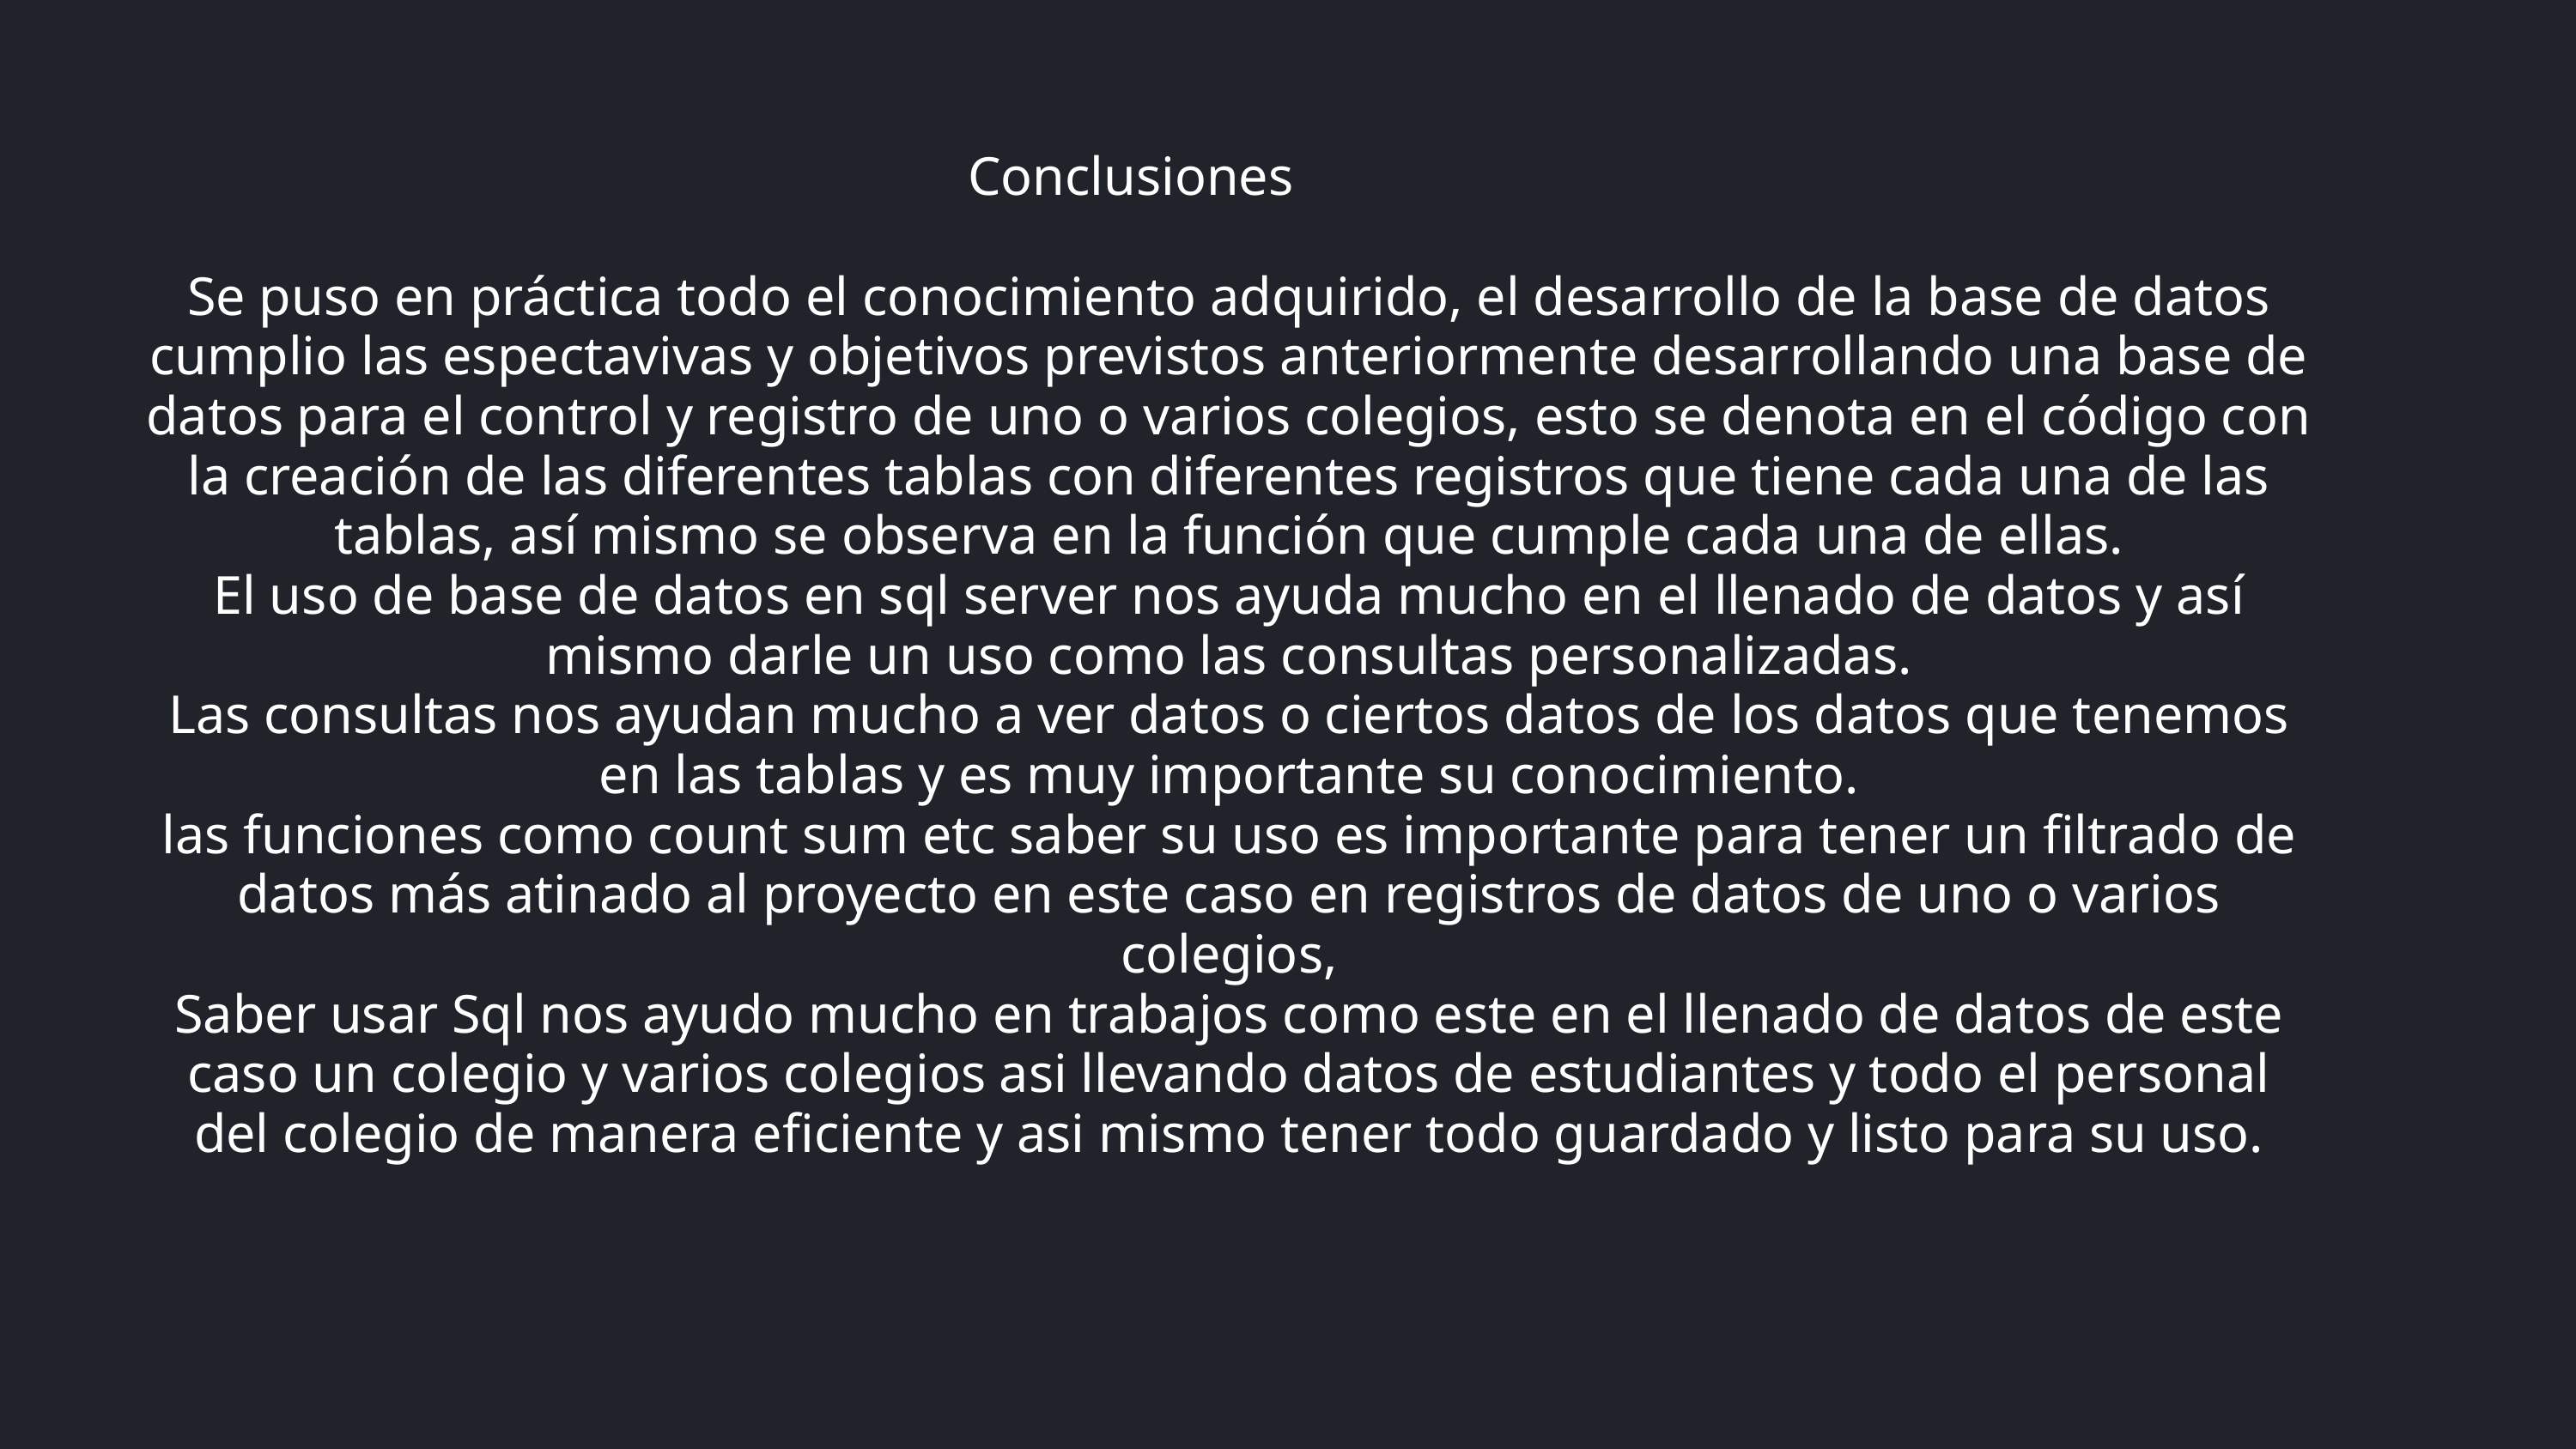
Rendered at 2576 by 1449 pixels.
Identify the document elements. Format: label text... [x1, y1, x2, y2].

text_box Se puso en práctica todo el conocimiento adquirido, el desarrollo de la base de datos cumplio las espectavivas y objetivos previstos anteriormente desarrollando una base de datos para el control y registro de uno o varios colegios, esto se denota en el código con la creación de las diferentes tablas con diferentes registros que tiene cada una de las tablas, así mismo se observa en la función que cumple cada una de ellas. El uso de base de datos en sql server nos ayuda mucho en el llenado de datos y así mismo darle un uso como las consultas personalizadas. Las consultas nos ayudan mucho a ver datos o ciertos datos de los datos que tenemos en las tablas y es muy importante su conocimiento. las funciones como count sum etc saber su uso es importante para tener un filtrado de datos más atinado al proyecto en este caso en registros de datos de uno o varios colegios, Saber usar Sql nos ayudo mucho en trabajos como este en el llenado de datos de este caso un colegio y varios colegios asi llevando datos de estudiantes y todo el personal del colegio de manera eficiente y asi mismo tener todo guardado y listo para su uso. [144, 265, 2314, 1163]
text_box Conclusiones [46, 146, 2215, 207]
